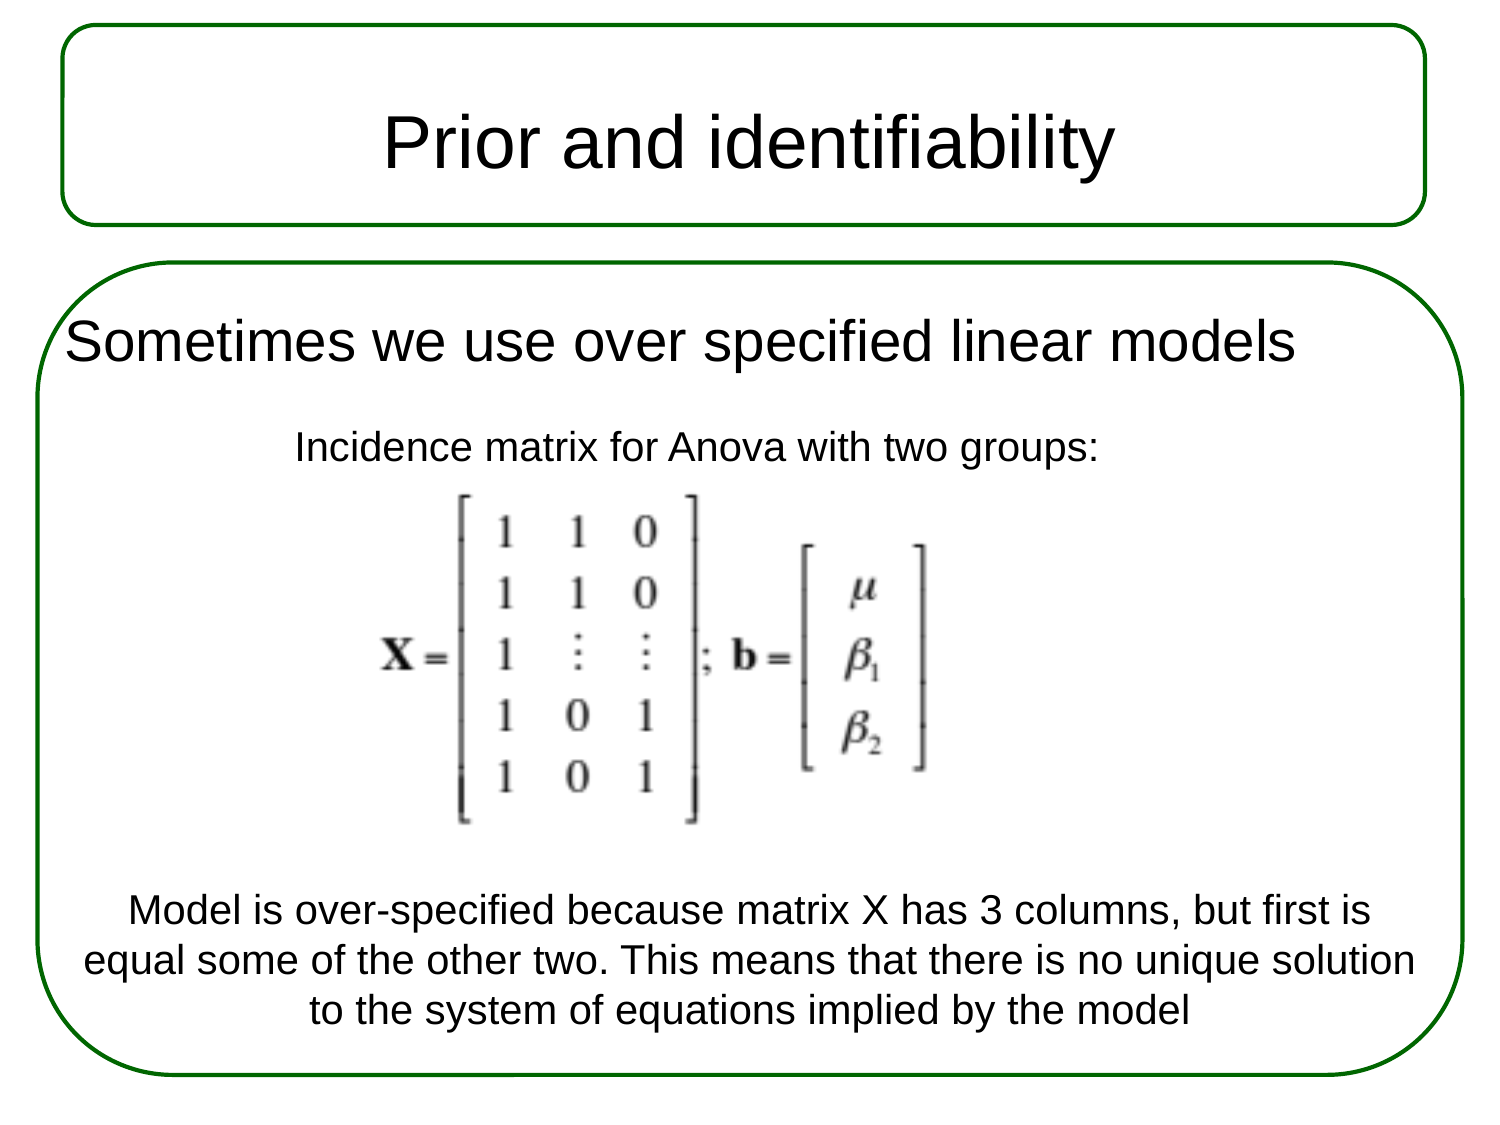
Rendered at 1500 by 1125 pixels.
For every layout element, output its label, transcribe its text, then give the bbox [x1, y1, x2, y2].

list Sometimes we use over specified linear models [50, 295, 1463, 1075]
text_box Incidence matrix for Anova with two groups: [279, 412, 1115, 478]
text_box Model is over-specified because matrix X has 3 columns, but first is equal some of the other two. This means that there is no unique solution to the system of equations implied by the model [62, 875, 1438, 1040]
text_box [374, 487, 931, 829]
title Prior and identifiability [75, 45, 1425, 233]
